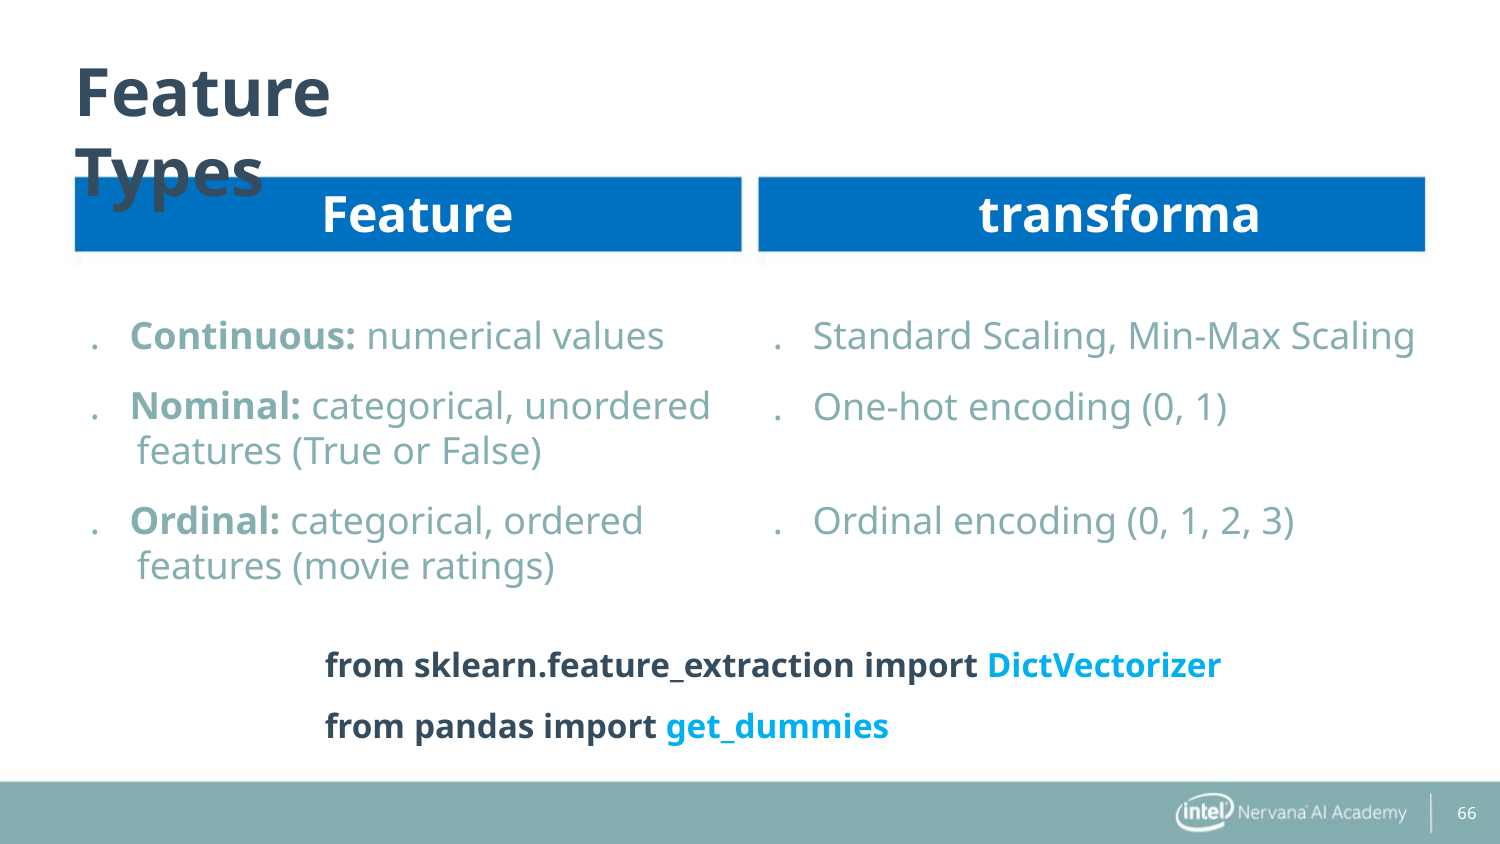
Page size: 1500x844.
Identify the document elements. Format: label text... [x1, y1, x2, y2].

text_box . Continuous: numerical values [89, 308, 727, 357]
text_box features (movie ratings) [136, 538, 594, 587]
text_box [0, 0, 1500, 844]
text_box features (True or False) [136, 423, 586, 472]
text_box Feature Types [74, 50, 429, 210]
text_box . Ordinal: categorical, ordered [89, 493, 706, 542]
text_box . Standard Scaling, Min-Max Scaling . One-hot encoding (0, 1) [772, 308, 1498, 428]
text_box from sklearn.feature_extraction import DictVectorizer from pandas import get_dummies [324, 641, 1280, 745]
text_box 66 [1457, 801, 1500, 823]
text_box transformation [978, 182, 1280, 303]
text_box Feature type [320, 182, 571, 303]
text_box . Ordinal encoding (0, 1, 2, 3) [772, 493, 1361, 542]
text_box . Nominal: categorical, unordered [89, 378, 776, 427]
